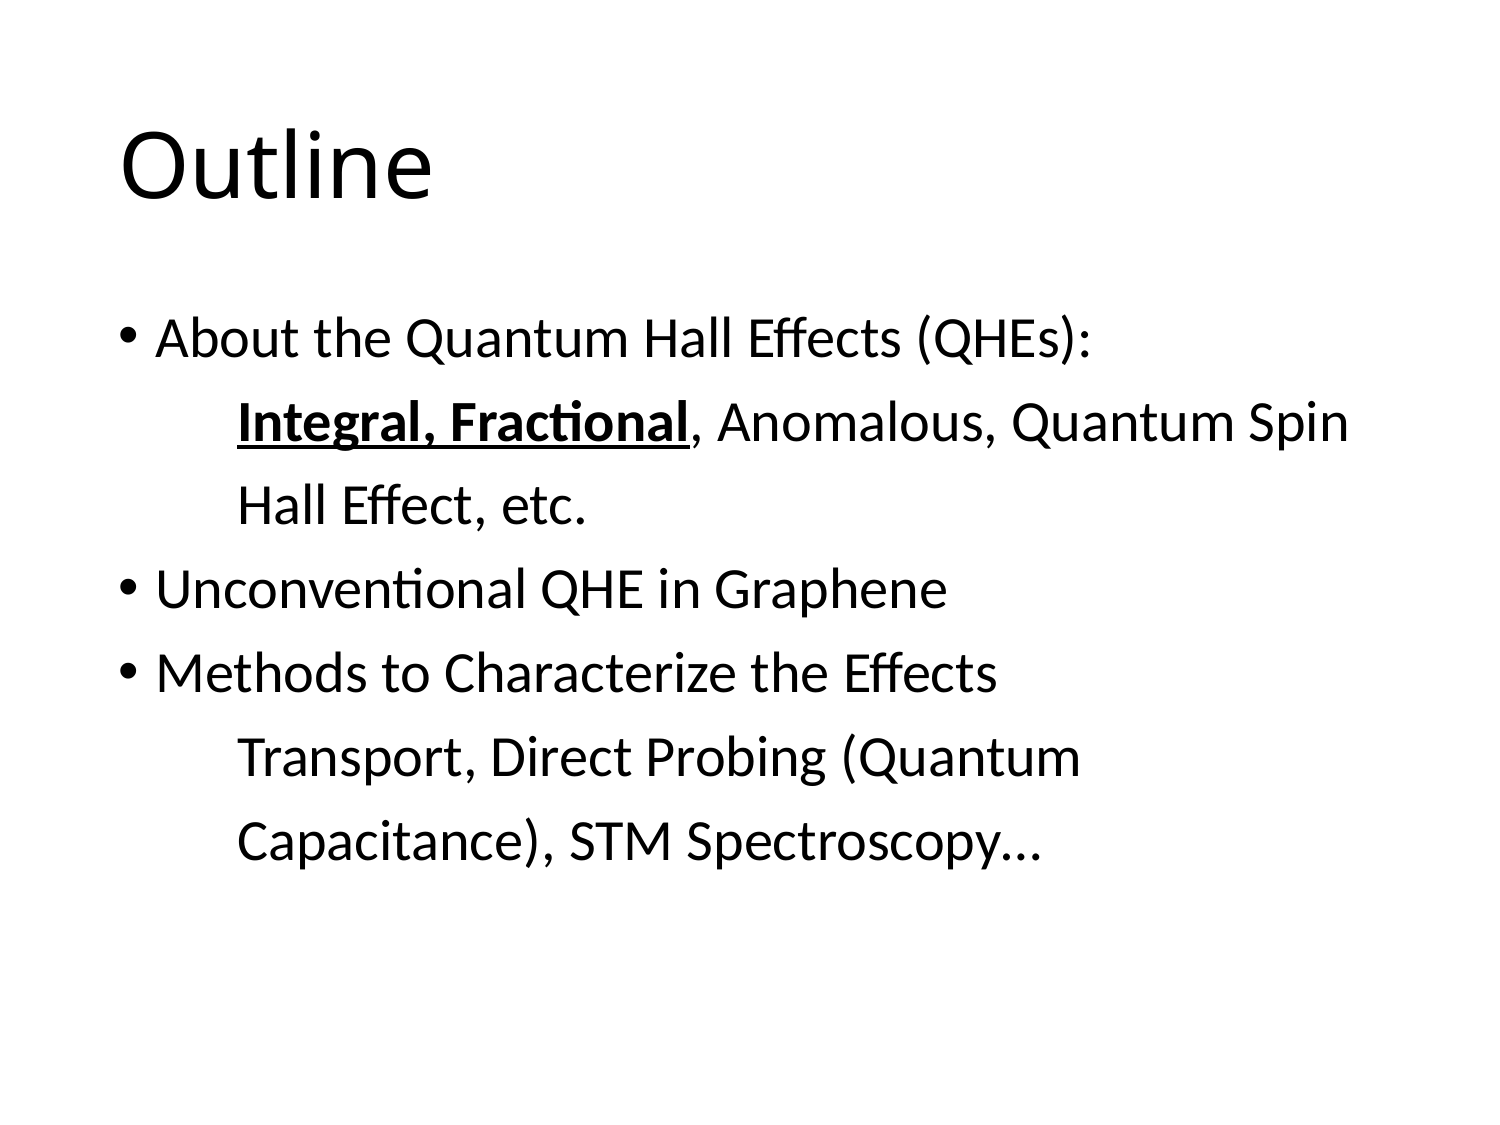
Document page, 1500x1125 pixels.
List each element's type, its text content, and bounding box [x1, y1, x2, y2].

title Outline [103, 59, 1397, 278]
list About the Quantum Hall Effects (QHEs): Integral, Fractional, Anomalous, Quantum Spin Hall Effect, etc. Unconventional QHE in Graphene Methods to Characterize the Effects Transport, Direct Probing (Quantum Capacitance), STM Spectroscopy… [103, 299, 1397, 1014]
